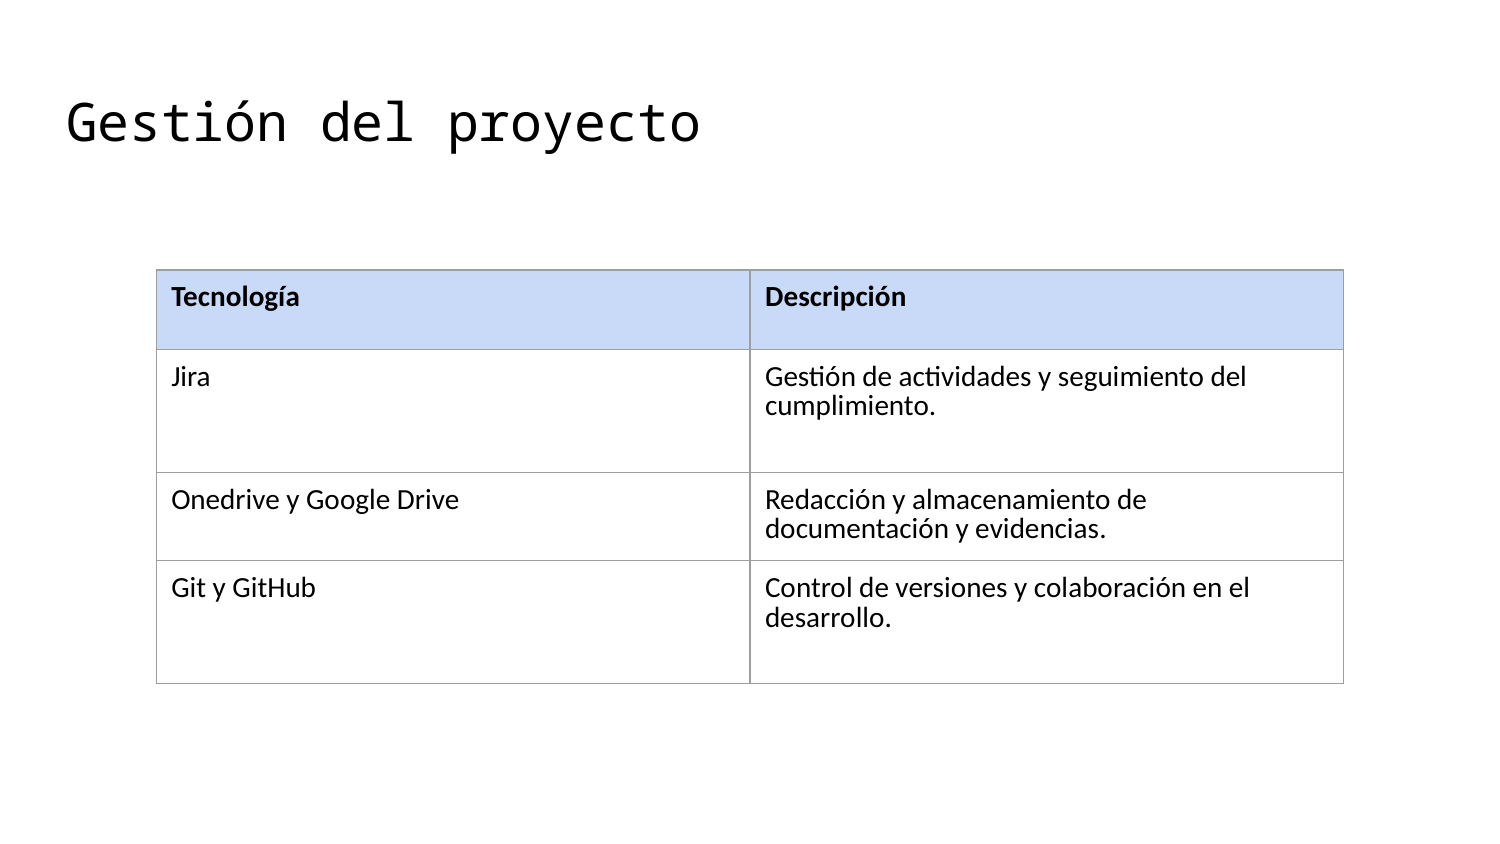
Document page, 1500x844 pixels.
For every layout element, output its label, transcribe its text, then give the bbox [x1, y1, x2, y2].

table_header Tecnología [157, 271, 749, 349]
table_cell Git y GitHub [157, 561, 749, 683]
title Gestión del proyecto [51, 72, 1449, 167]
table_cell Gestión de actividades y seguimiento del cumplimiento. [751, 350, 1343, 472]
table_header Descripción [751, 271, 1343, 349]
table_cell Jira [157, 350, 749, 472]
table_cell Control de versiones y colaboración en el desarrollo. [751, 561, 1343, 683]
table_cell Onedrive y Google Drive [157, 473, 749, 560]
table_cell Redacción y almacenamiento de documentación y evidencias. [751, 473, 1343, 560]
